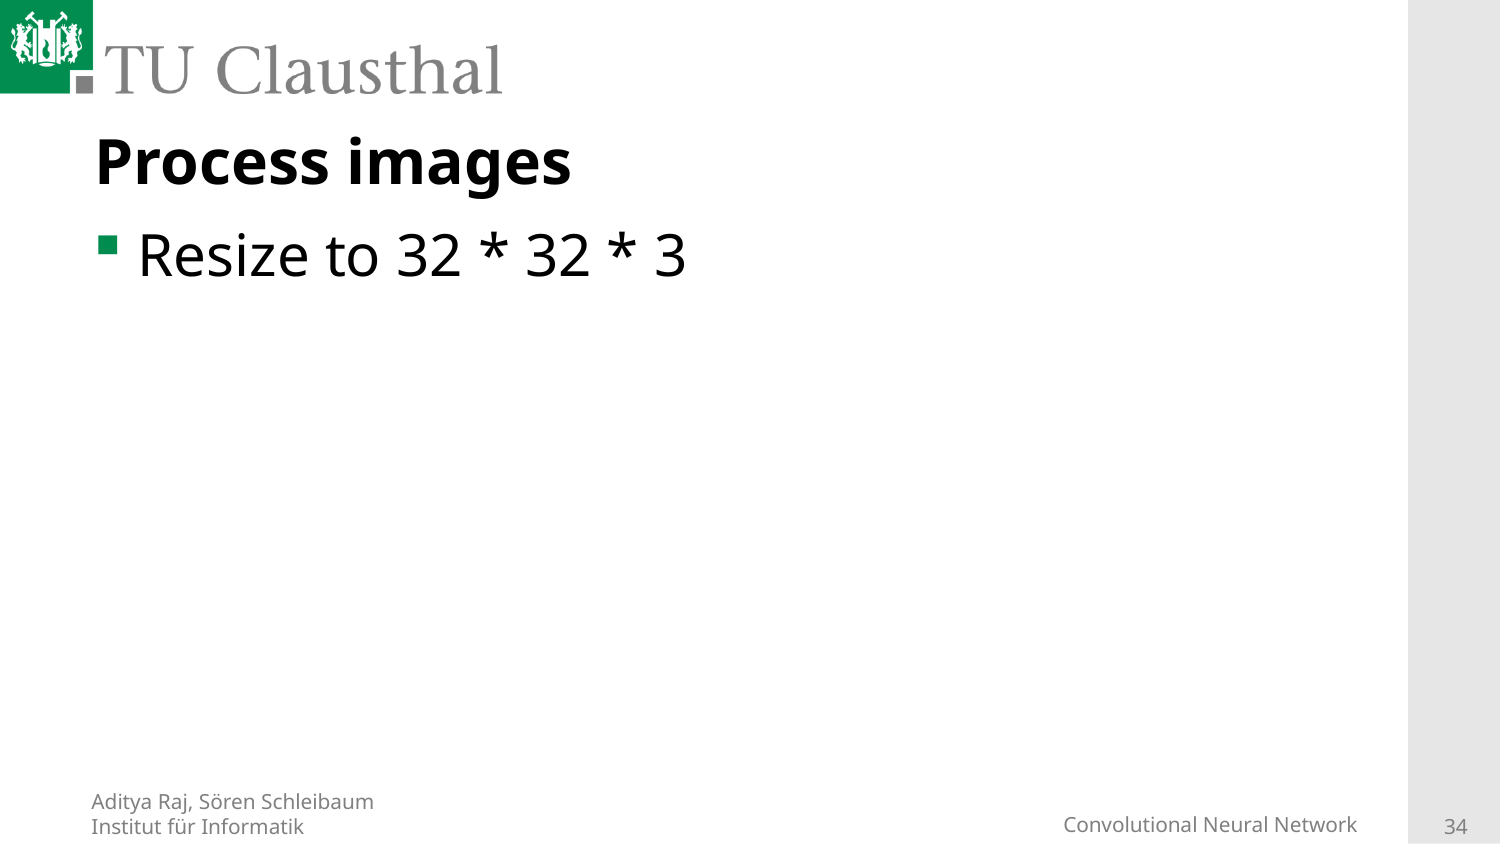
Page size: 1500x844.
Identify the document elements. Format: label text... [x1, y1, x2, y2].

title Process images [79, 114, 1375, 201]
picture [0, 0, 502, 94]
list Resize to 32 * 32 * 3 [78, 210, 1379, 741]
